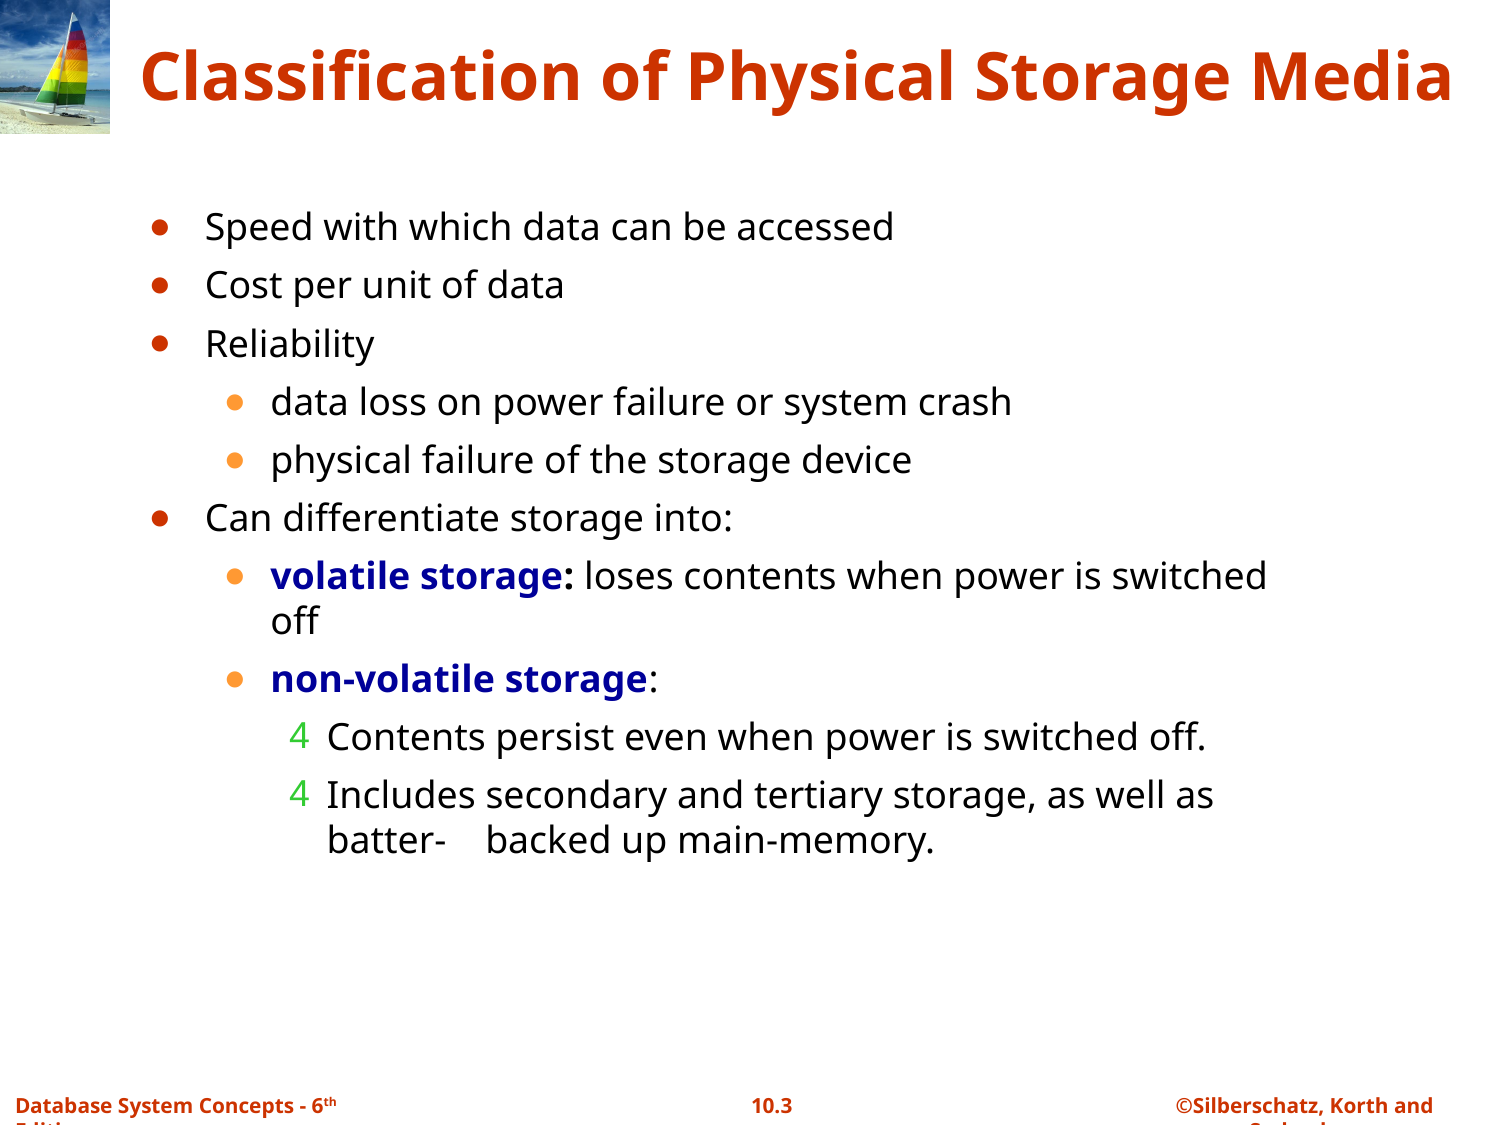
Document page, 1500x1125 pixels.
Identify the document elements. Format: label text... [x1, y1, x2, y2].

picture [0, 0, 110, 134]
list Speed with which data can be accessed Cost per unit of data Reliability data loss on power failure or system crash physical failure of the storage device Can differentiate storage into: volatile storage: loses contents when power is switched off non-volatile storage: Contents persist even when power is switched off. Includes secondary and tertiary storage, as well as batter- backed up main-memory. [133, 195, 1313, 871]
title Classification of Physical Storage Media [113, 46, 1482, 122]
